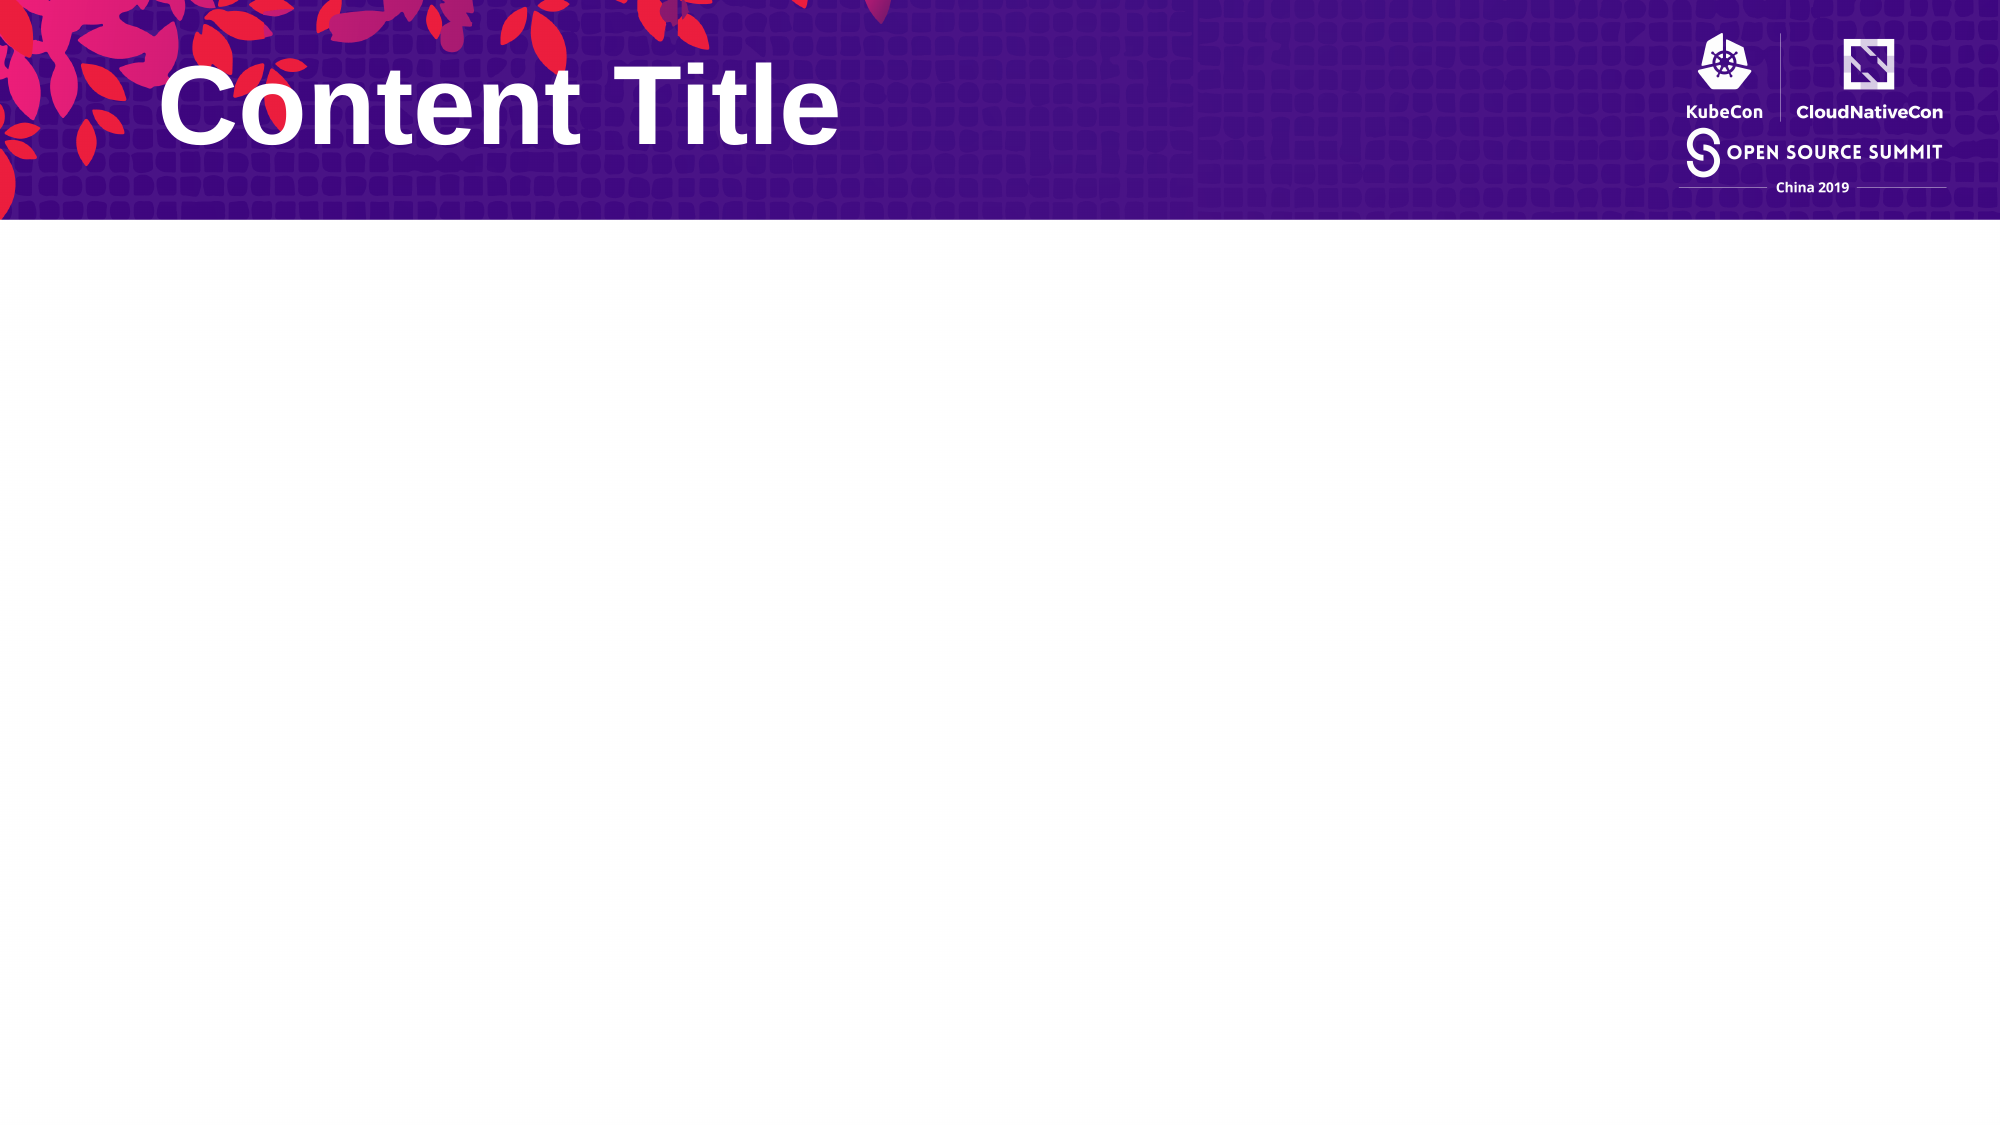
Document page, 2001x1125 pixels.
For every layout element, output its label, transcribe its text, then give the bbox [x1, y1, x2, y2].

picture [0, 0, 2000, 1125]
text_box Content Title [142, 46, 971, 265]
